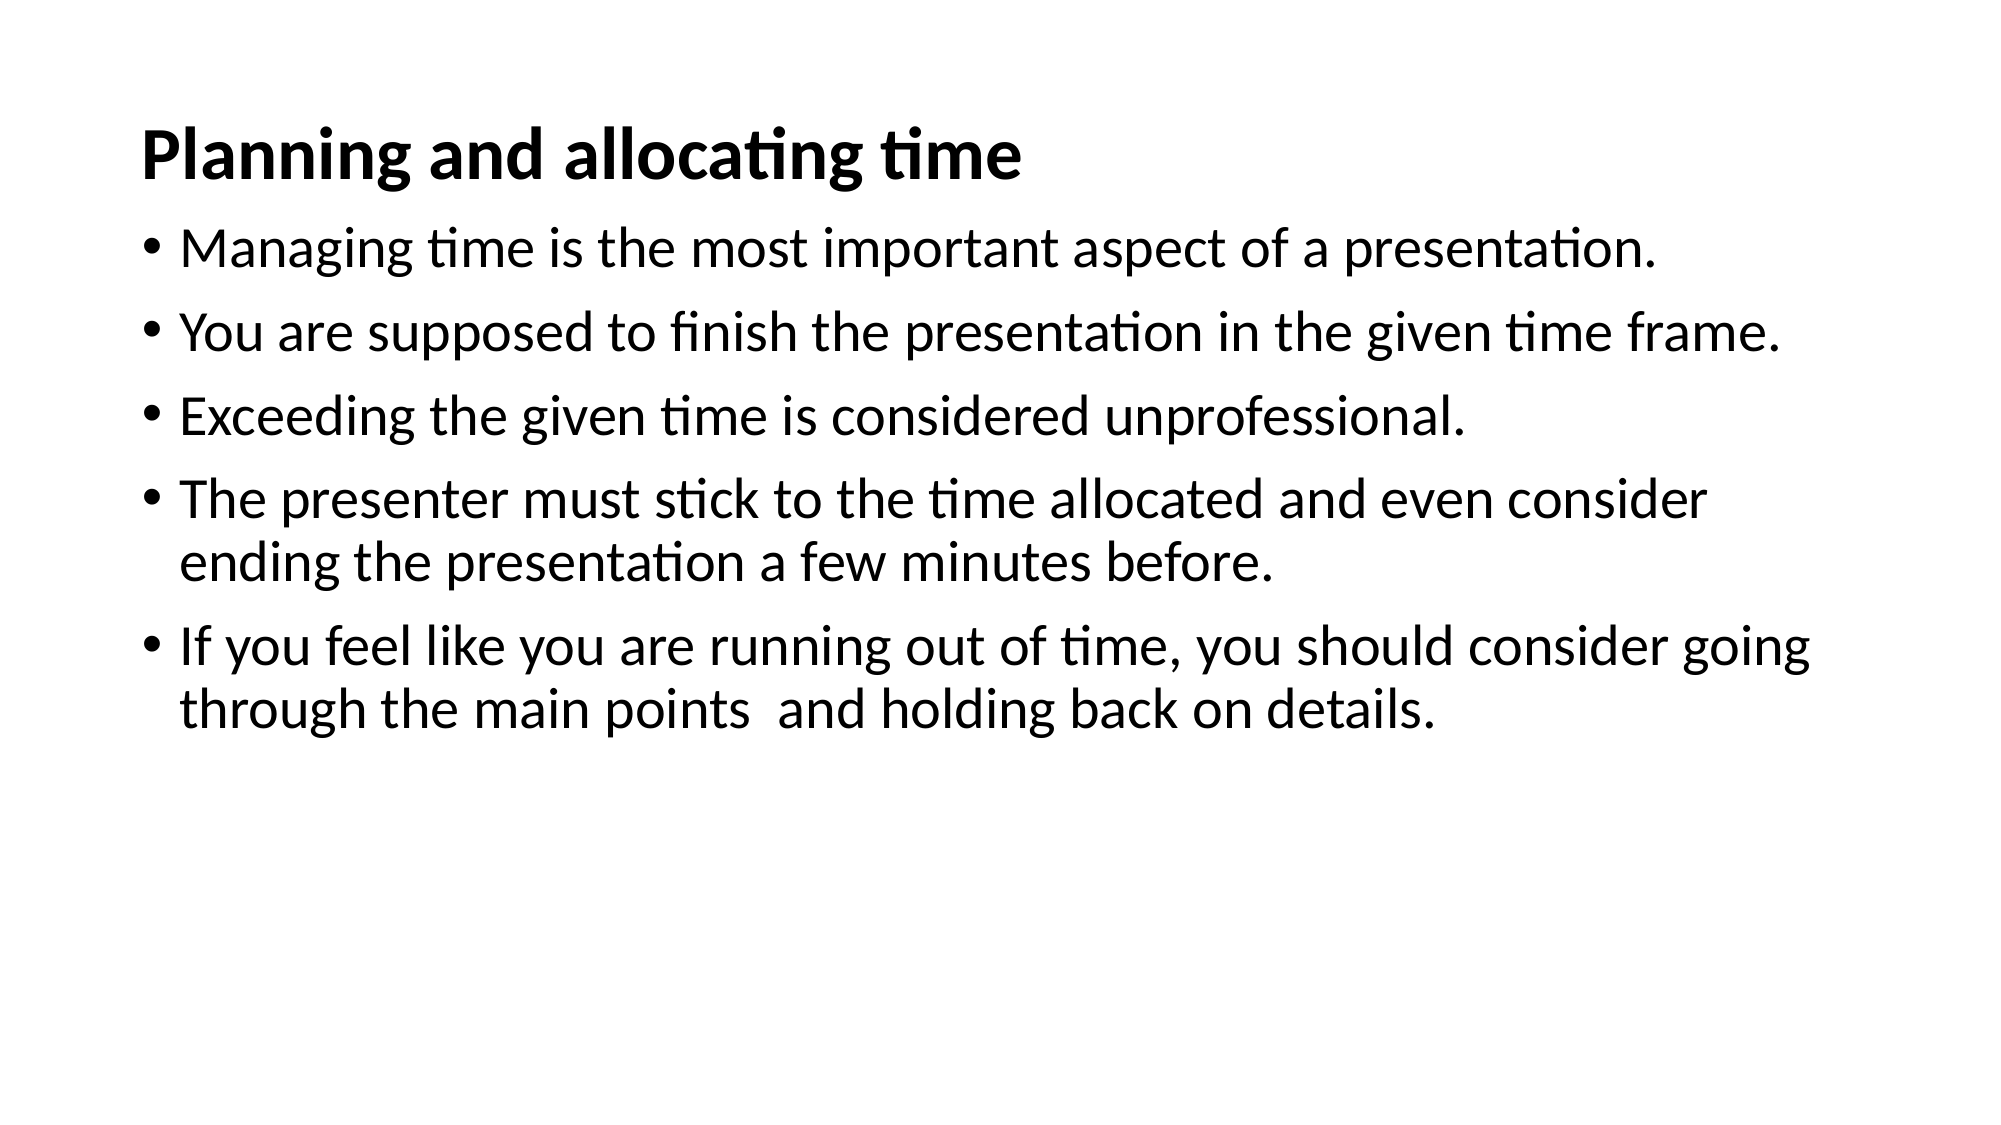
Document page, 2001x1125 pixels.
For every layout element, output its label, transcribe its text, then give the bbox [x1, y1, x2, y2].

list Planning and allocating time Managing time is the most important aspect of a presentation. You are supposed to finish the presentation in the given time frame. Exceeding the given time is considered unprofessional. The presenter must stick to the time allocated and even consider ending the presentation a few minutes before. If you feel like you are running out of time, you should consider going through the main points and holding back on details. [126, 107, 1852, 1020]
